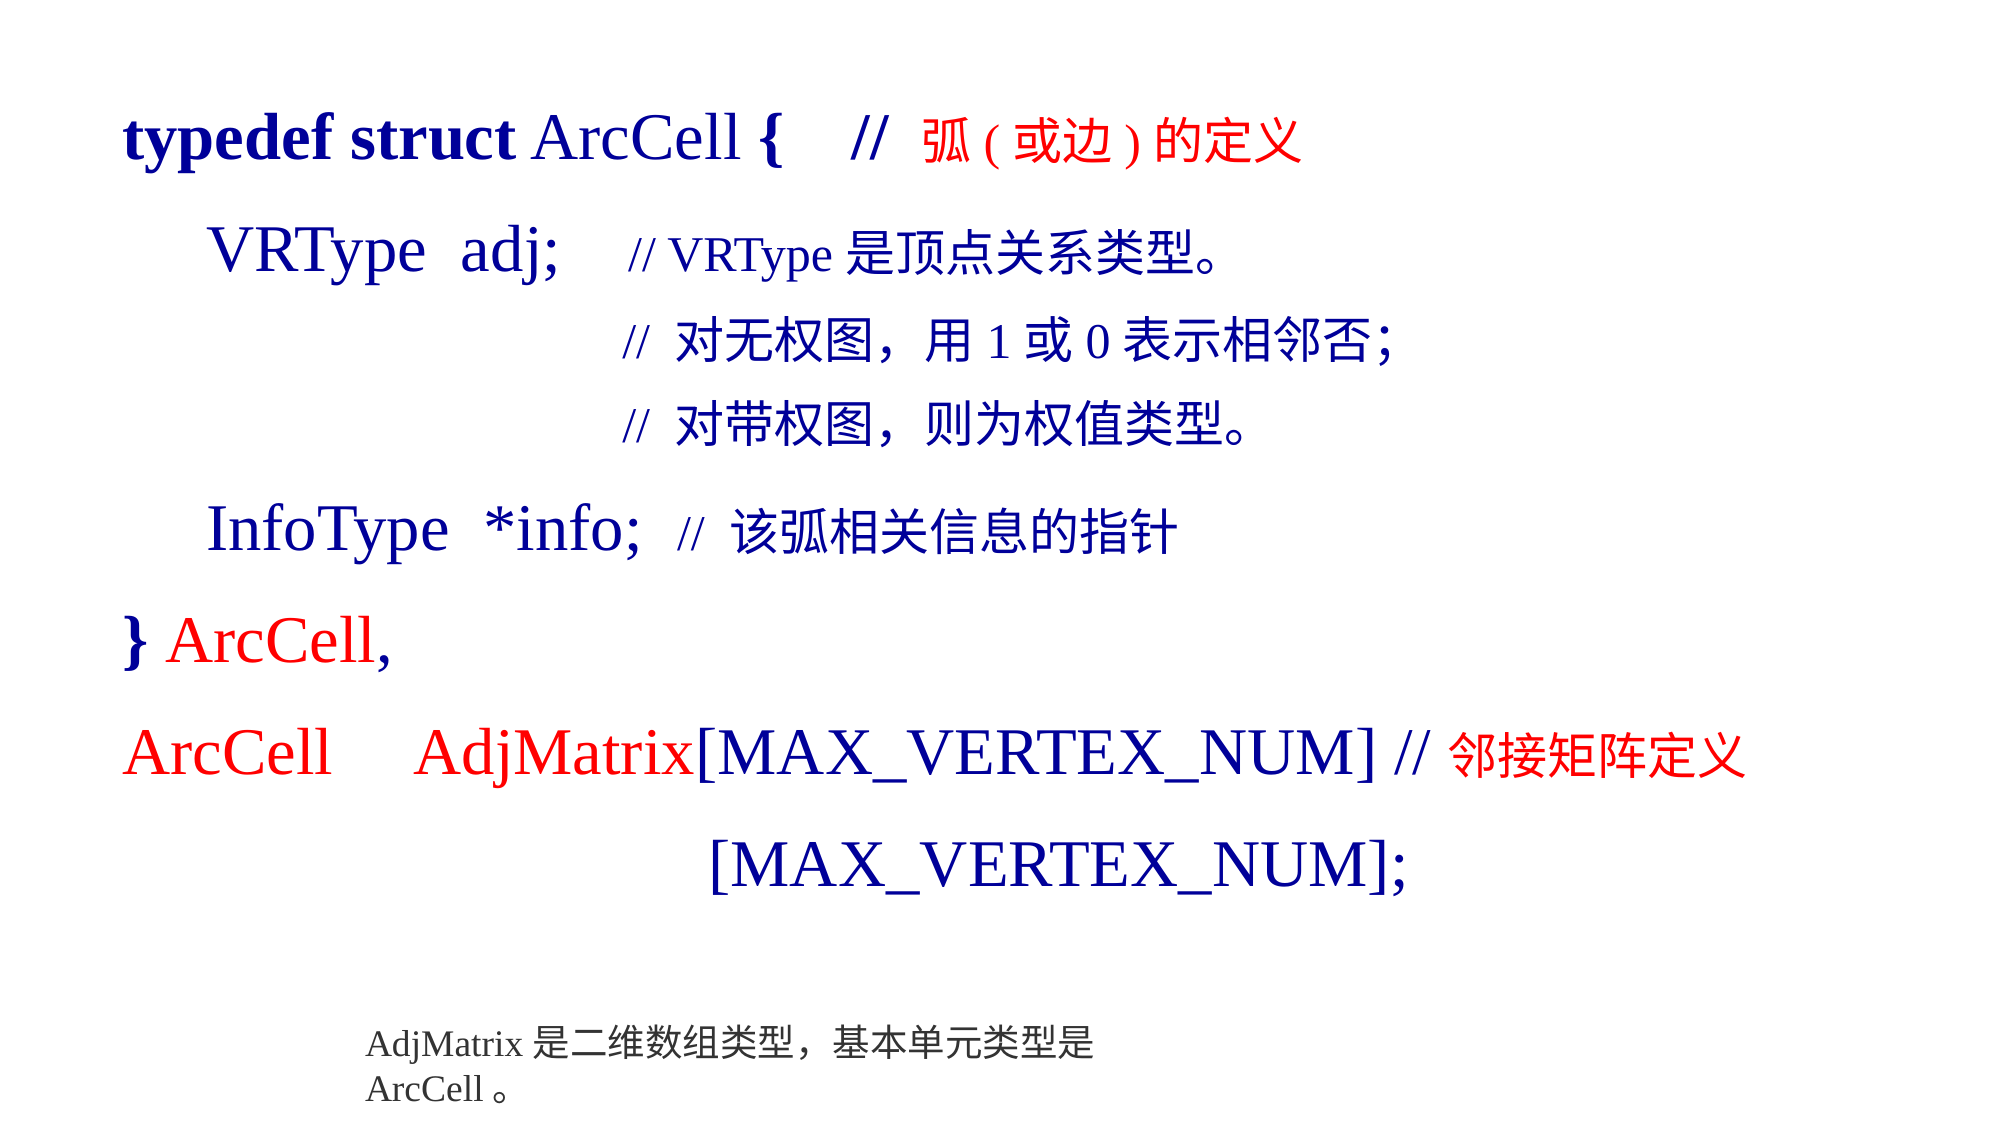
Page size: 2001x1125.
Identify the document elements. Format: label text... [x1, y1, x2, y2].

text_box AdjMatrix是二维数组类型，基本单元类型是ArcCell。 [350, 1011, 1249, 1117]
text_box typedef struct ArcCell { // 弧(或边)的定义 VRType adj; // VRType是顶点关系类型。 // 对无权图，用1或0表示相邻否； // 对带权图，则为权值类型。 InfoType *info; // 该弧相关信息的指针 } ArcCell, ArcCell AdjMatrix[MAX_VERTEX_NUM] //邻接矩阵定义 [MAX_VERTEX_NUM]; [107, 53, 1893, 908]
